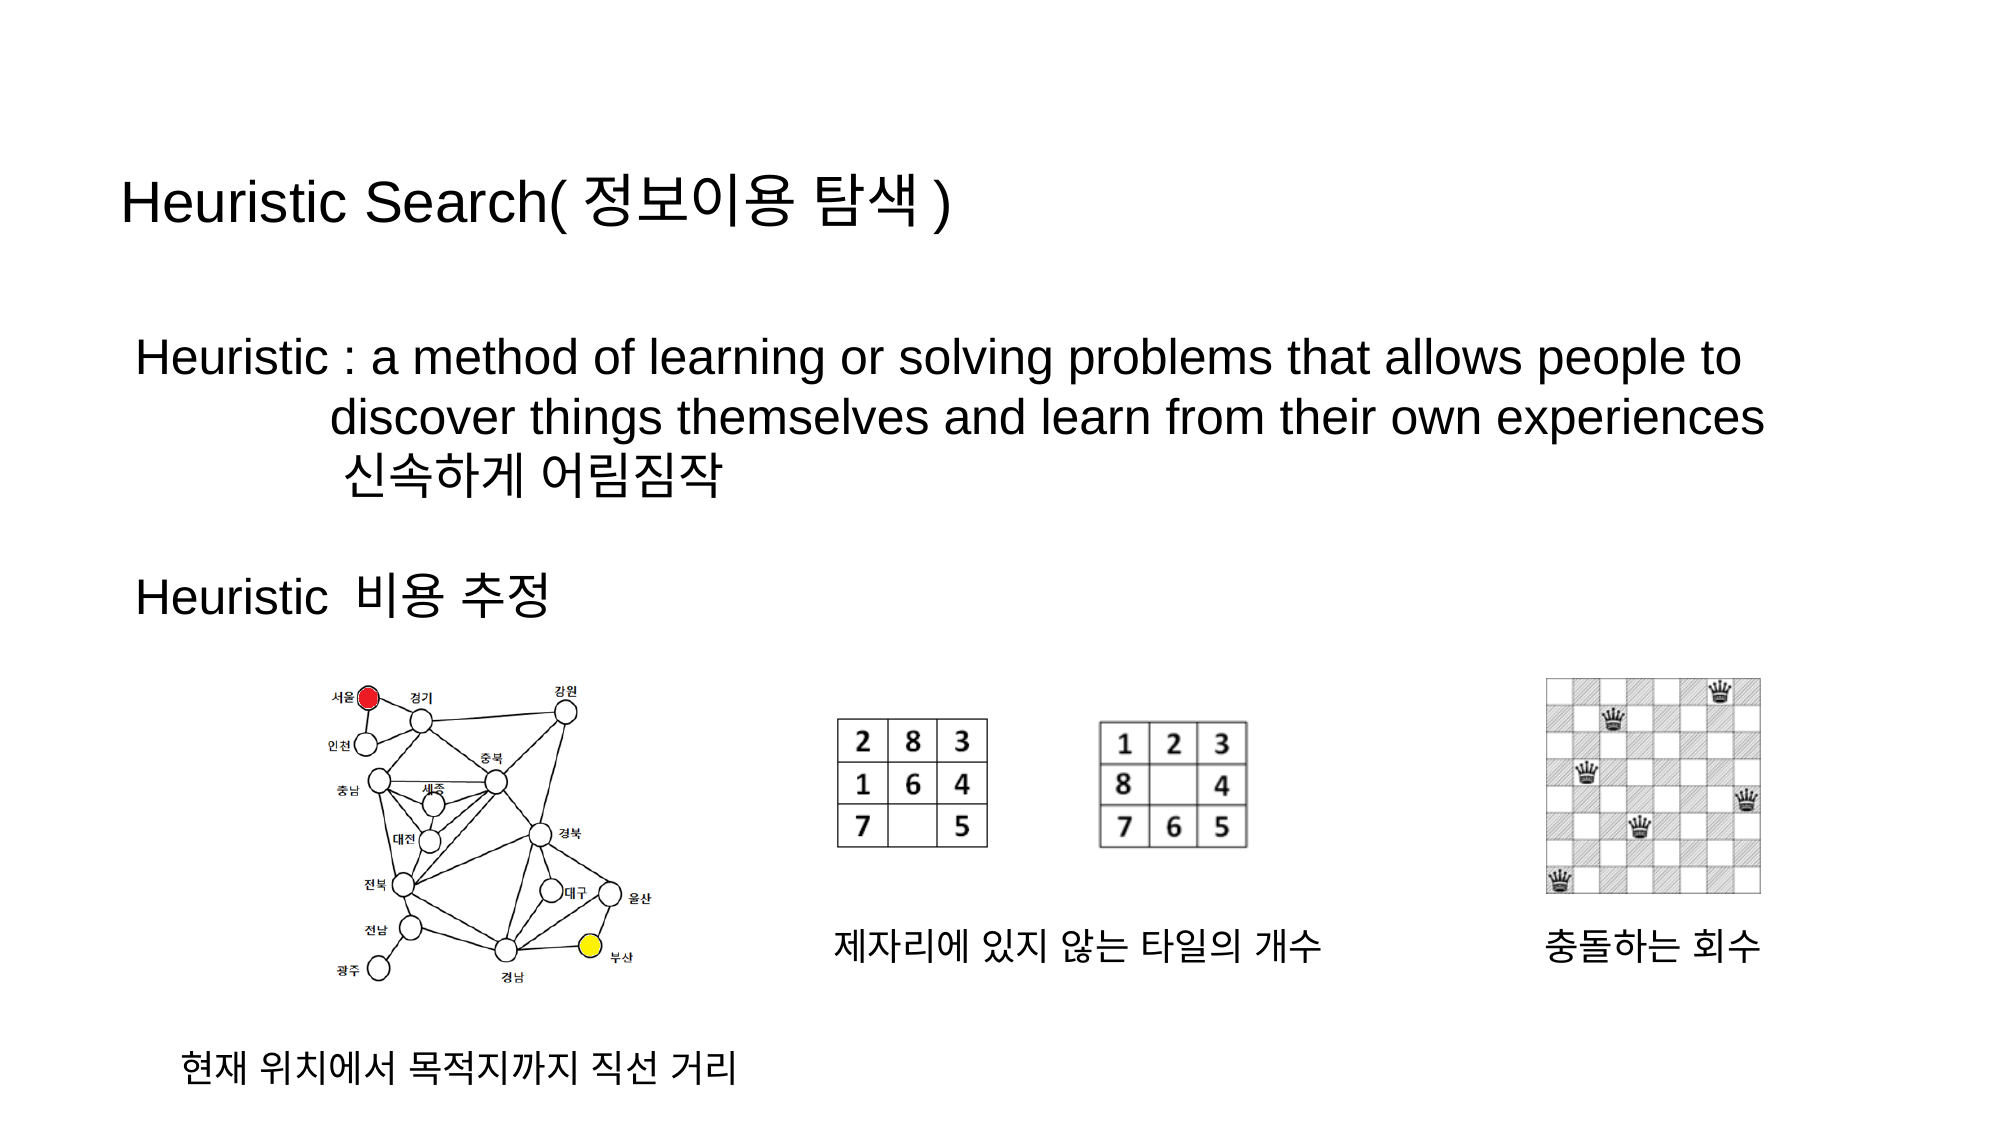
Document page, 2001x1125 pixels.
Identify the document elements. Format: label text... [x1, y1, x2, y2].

picture [1094, 719, 1250, 853]
text_box 현재 위치에서 목적지까지 직선 거리 [15, 1037, 766, 1098]
text_box 제자리에 있지 않는 타일의 개수 [668, 915, 1339, 976]
picture [1545, 678, 1761, 895]
picture [316, 671, 660, 1003]
picture [830, 711, 993, 854]
text_box 충돌하는 회수 [1529, 915, 1777, 976]
text_box Heuristic Search(정보이용 탐색) Heuristic : a method of learning or solving problems that allows people to discover things themselves and learn from their own experiences 신속하게 어림짐작 Heuristic 비용 추정 [105, 122, 1902, 632]
